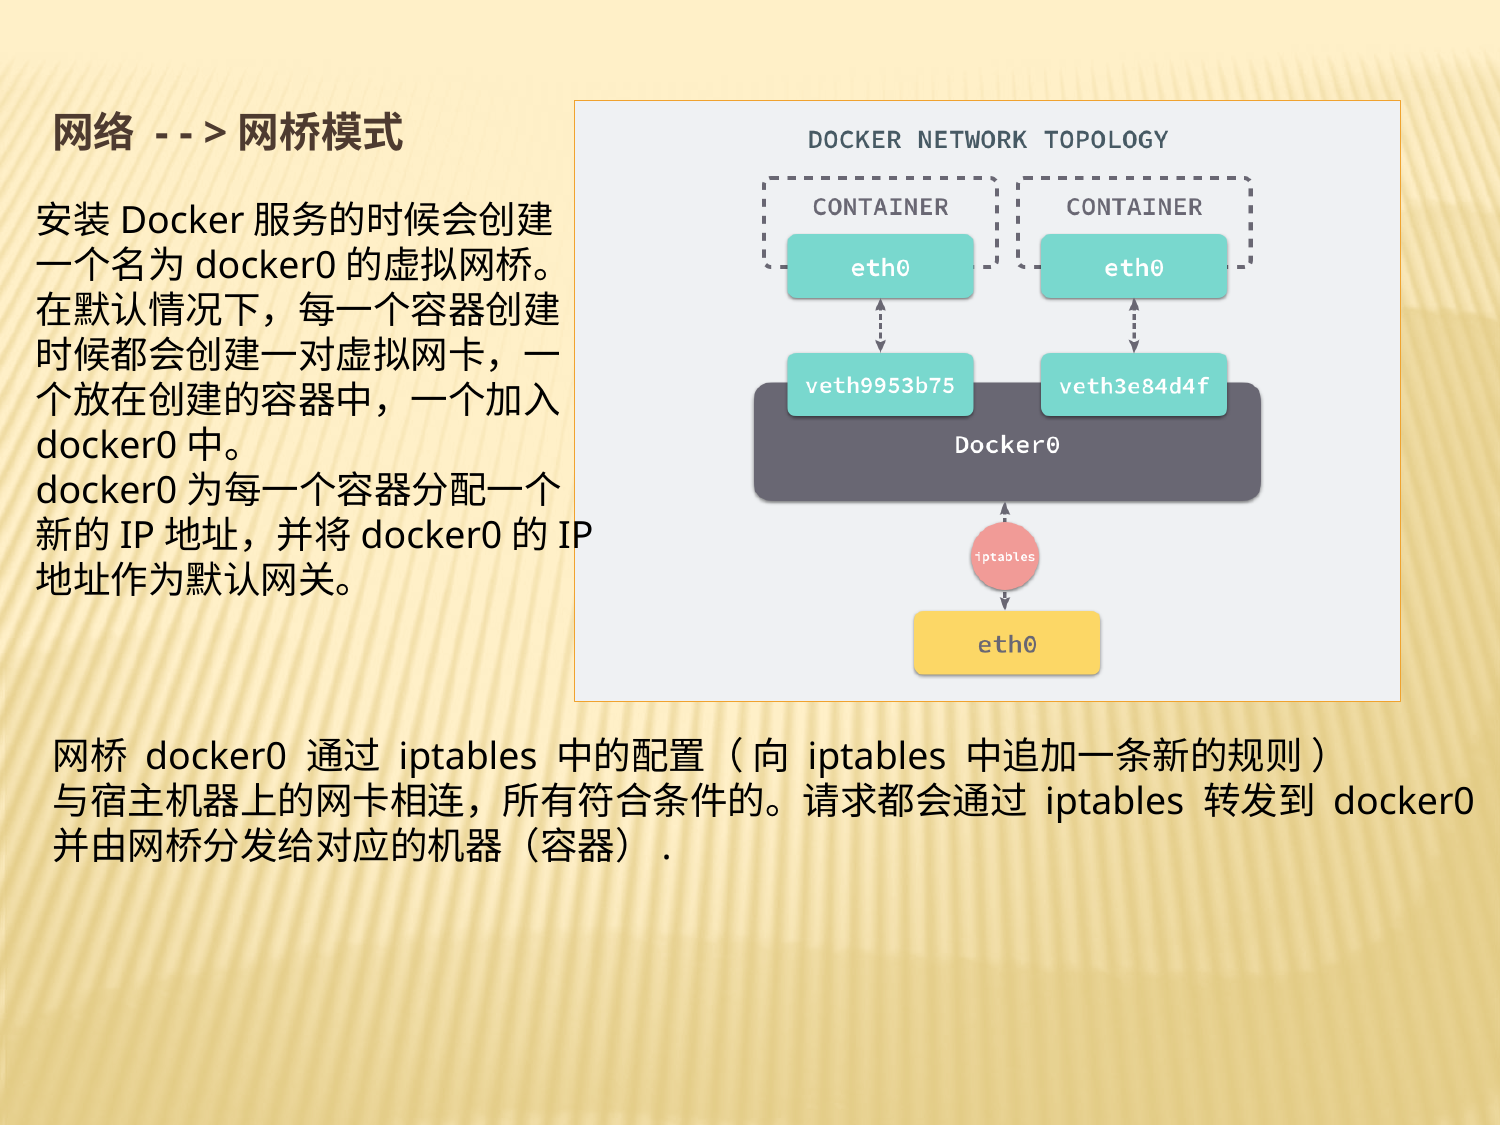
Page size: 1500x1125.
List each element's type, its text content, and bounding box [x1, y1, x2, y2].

title 网络 - - >网桥模式 [37, 87, 1000, 174]
text_box 安装Docker服务的时候会创建 一个名为docker0的虚拟网桥。 在默认情况下，每一个容器创建 时候都会创建一对虚拟网卡，一 个放在创建的容器中，一个加入 docker0中。 docker0为每一个容器分配一个 新的IP地址，并将docker0的IP 地址作为默认网关。 [20, 188, 564, 609]
text_box 网桥 docker0 通过 iptables 中的配置（ 向 iptables 中追加一条新的规则 ） 与宿主机器上的网卡相连，所有符合条件的。请求都会通过 iptables 转发到 docker0 并由网桥分发给对应的机器（容器）. [37, 724, 1500, 875]
picture [574, 100, 1401, 702]
